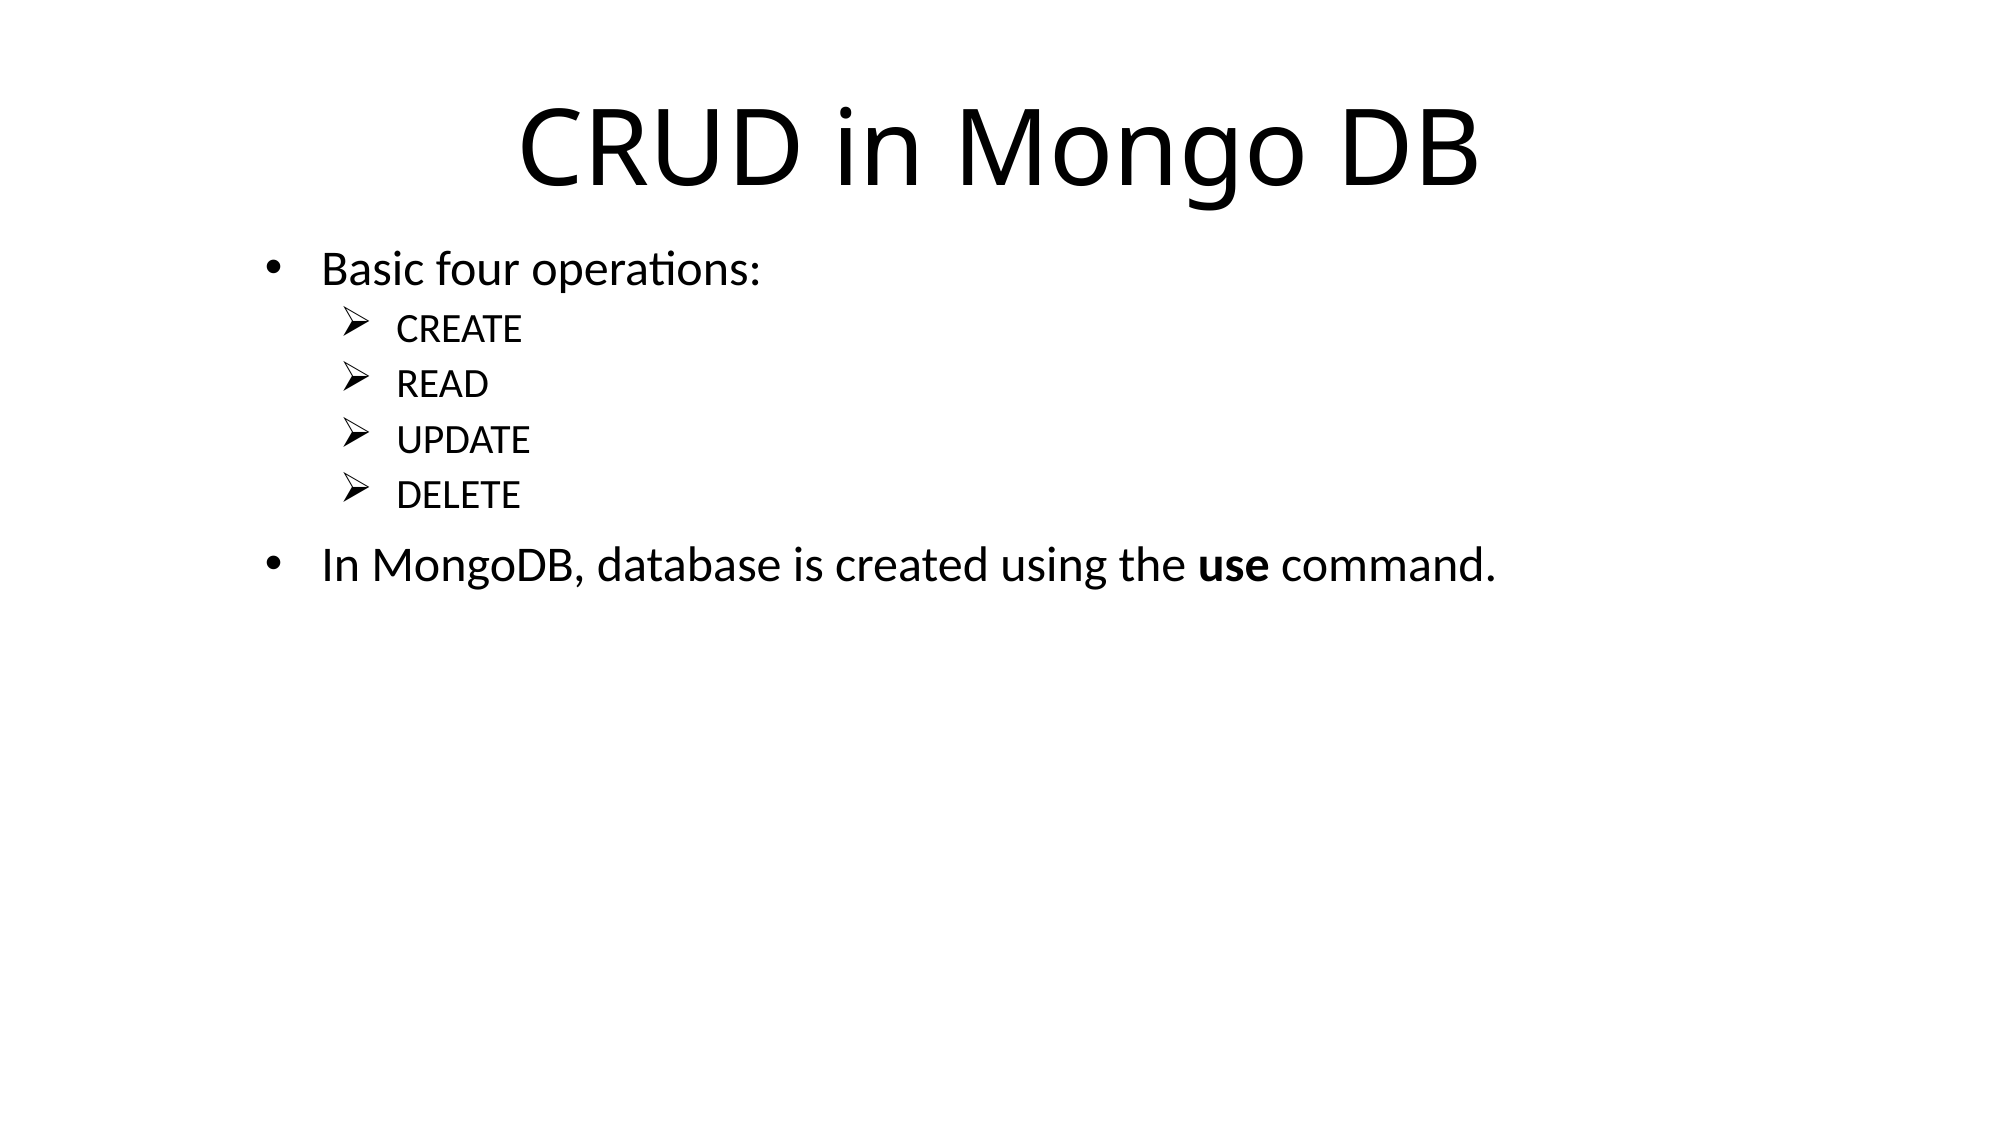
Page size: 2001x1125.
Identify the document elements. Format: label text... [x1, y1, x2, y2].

title CRUD in Mongo DB [249, 85, 1750, 216]
subtitle Basic four operations: CREATE READ UPDATE DELETE In MongoDB, database is created using the use command. [249, 234, 1750, 1014]
